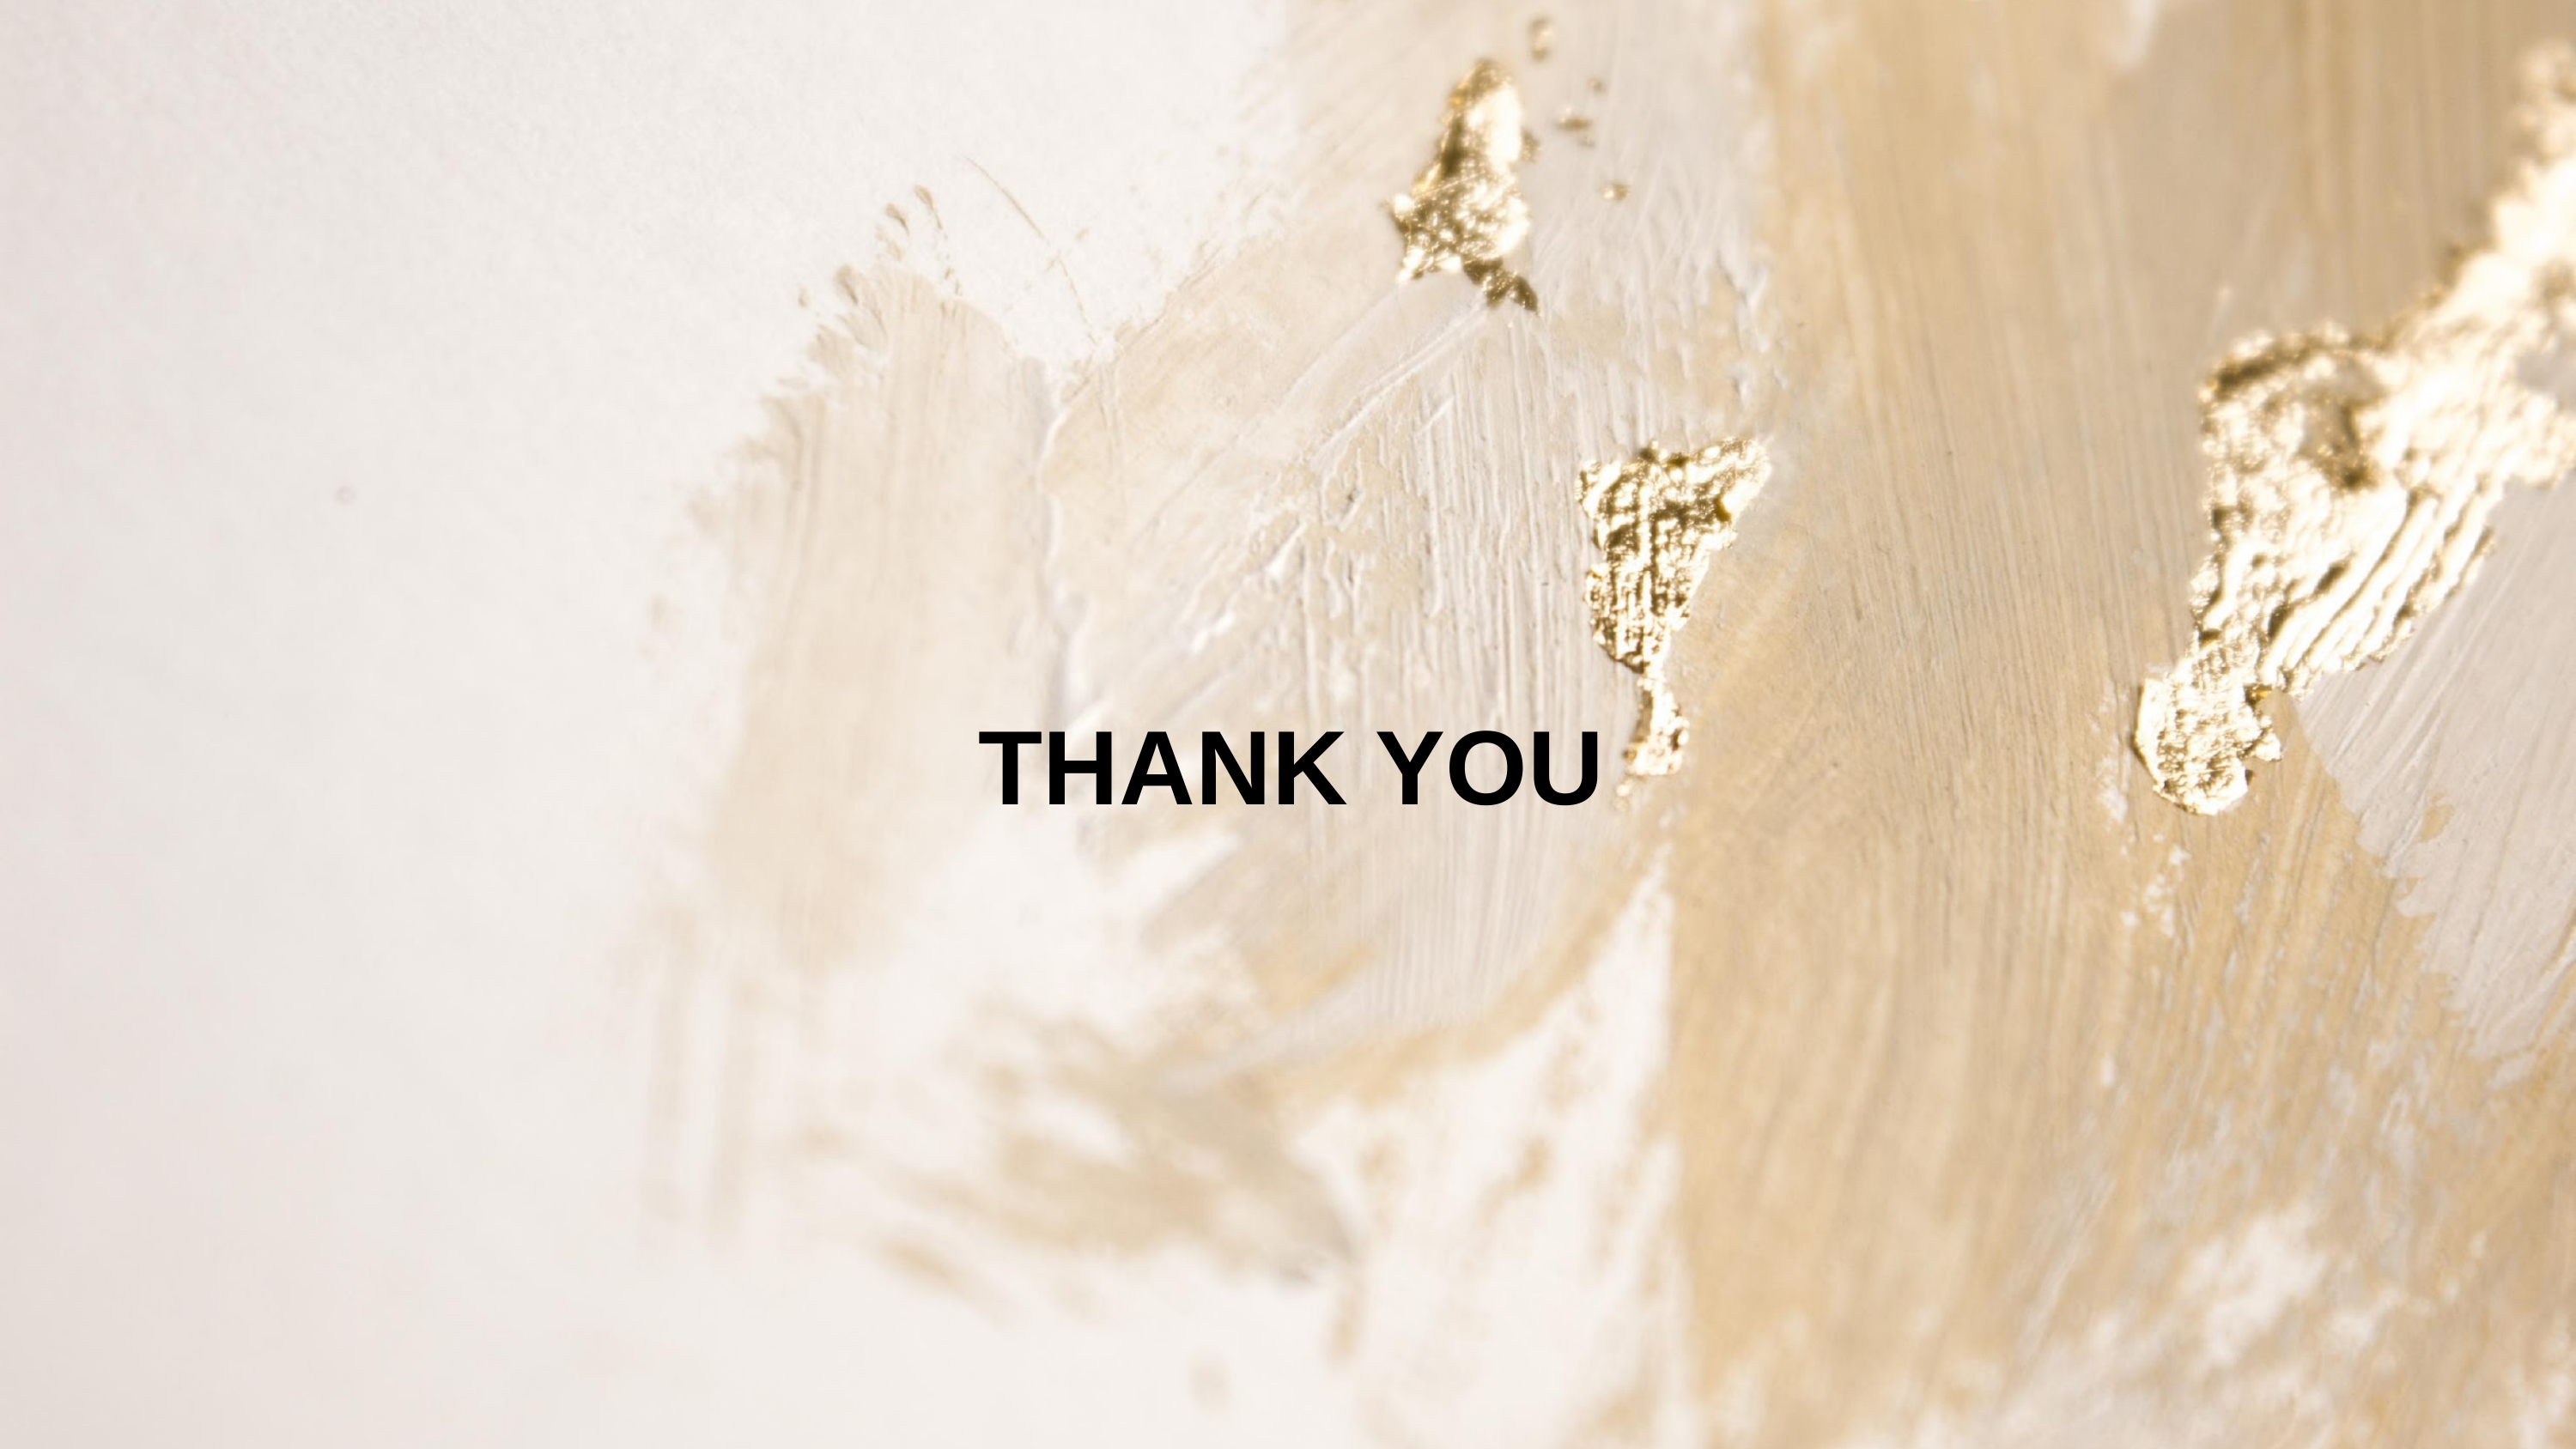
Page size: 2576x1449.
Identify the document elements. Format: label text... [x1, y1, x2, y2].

text_box THANK YOU [292, 648, 2291, 826]
text_box [0, 0, 2576, 1449]
